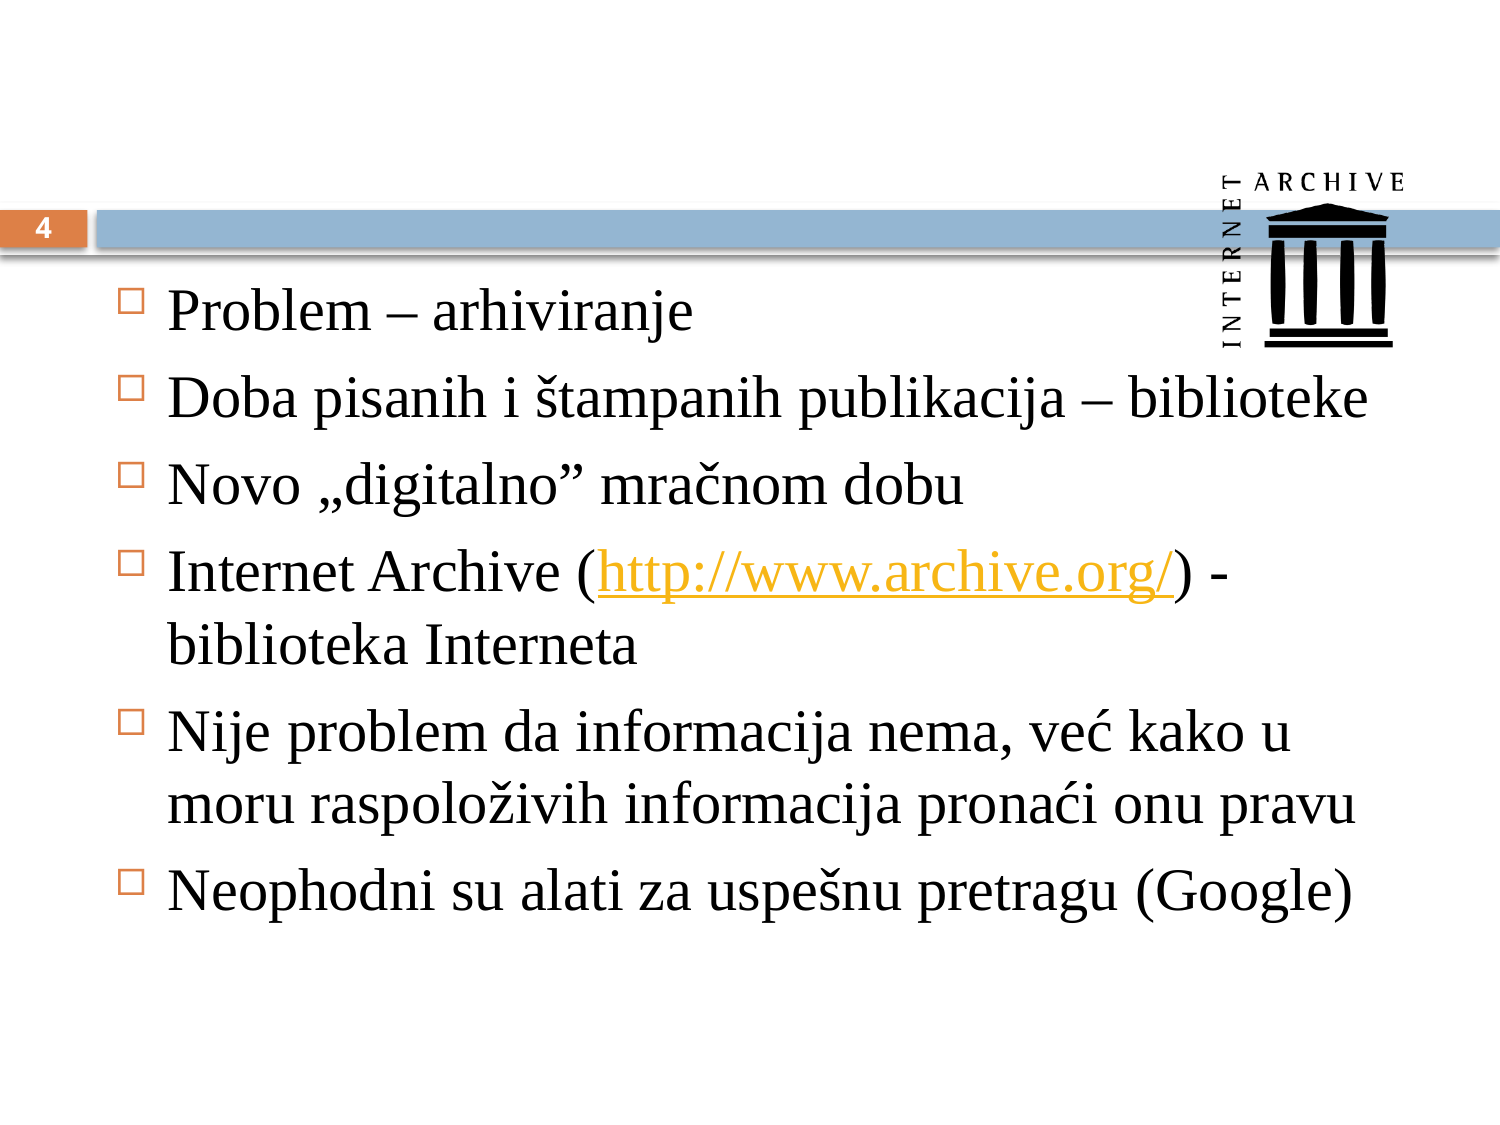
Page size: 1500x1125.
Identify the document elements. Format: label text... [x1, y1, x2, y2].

list Problem – arhiviranje Doba pisanih i štampanih publikacija – biblioteke Novo „digitalno” mračnom dobu Internet Archive (http://www.archive.org/) - biblioteka Interneta Nije problem da informacija nema, već kako u moru raspoloživih informacija pronaći onu pravu Neophodni su alati za uspešnu pretragu (Google) [100, 262, 1438, 1000]
slide_number 4 [0, 208, 88, 249]
picture [1212, 162, 1413, 363]
